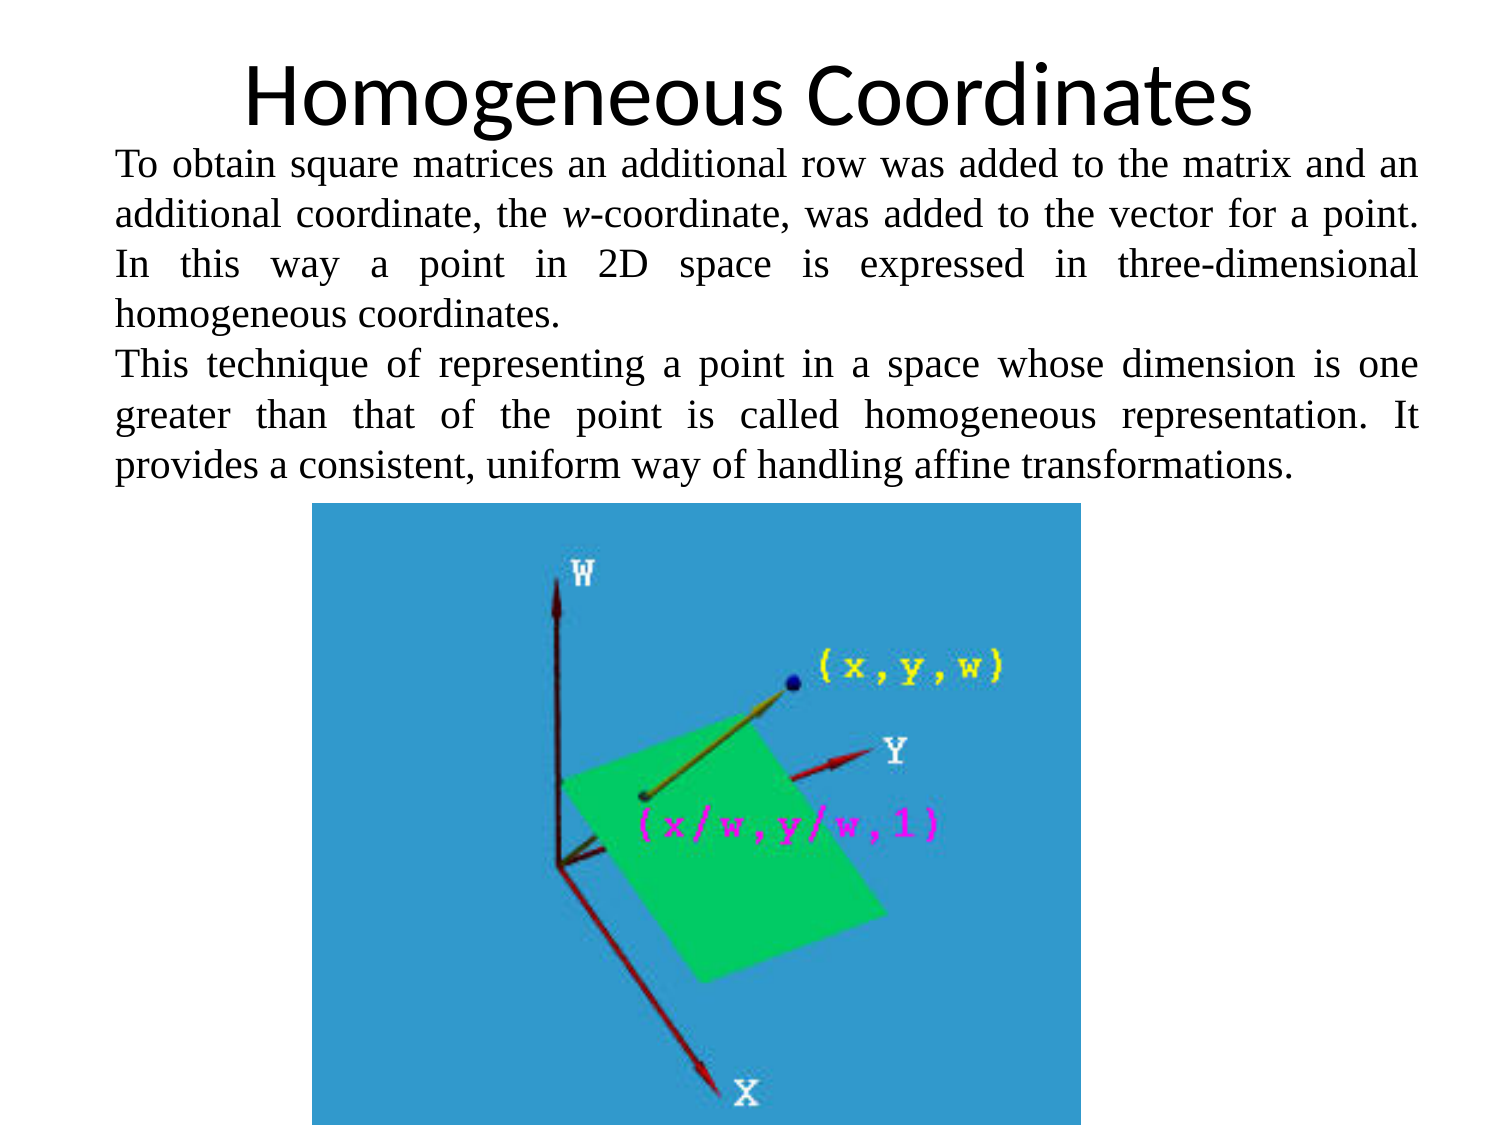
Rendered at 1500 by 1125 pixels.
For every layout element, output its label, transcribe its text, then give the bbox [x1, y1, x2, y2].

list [312, 503, 1081, 1125]
title Homogeneous Coordinates [75, 0, 1425, 183]
text_box To obtain square matrices an additional row was added to the matrix and an additional coordinate, the w-coordinate, was added to the vector for a point. In this way a point in 2D space is expressed in three-dimensional homogeneous coordinates. This technique of representing a point in a space whose dimension is one greater than that of the point is called homogeneous representation. It provides a consistent, uniform way of handling affine transformations. [100, 128, 1436, 544]
